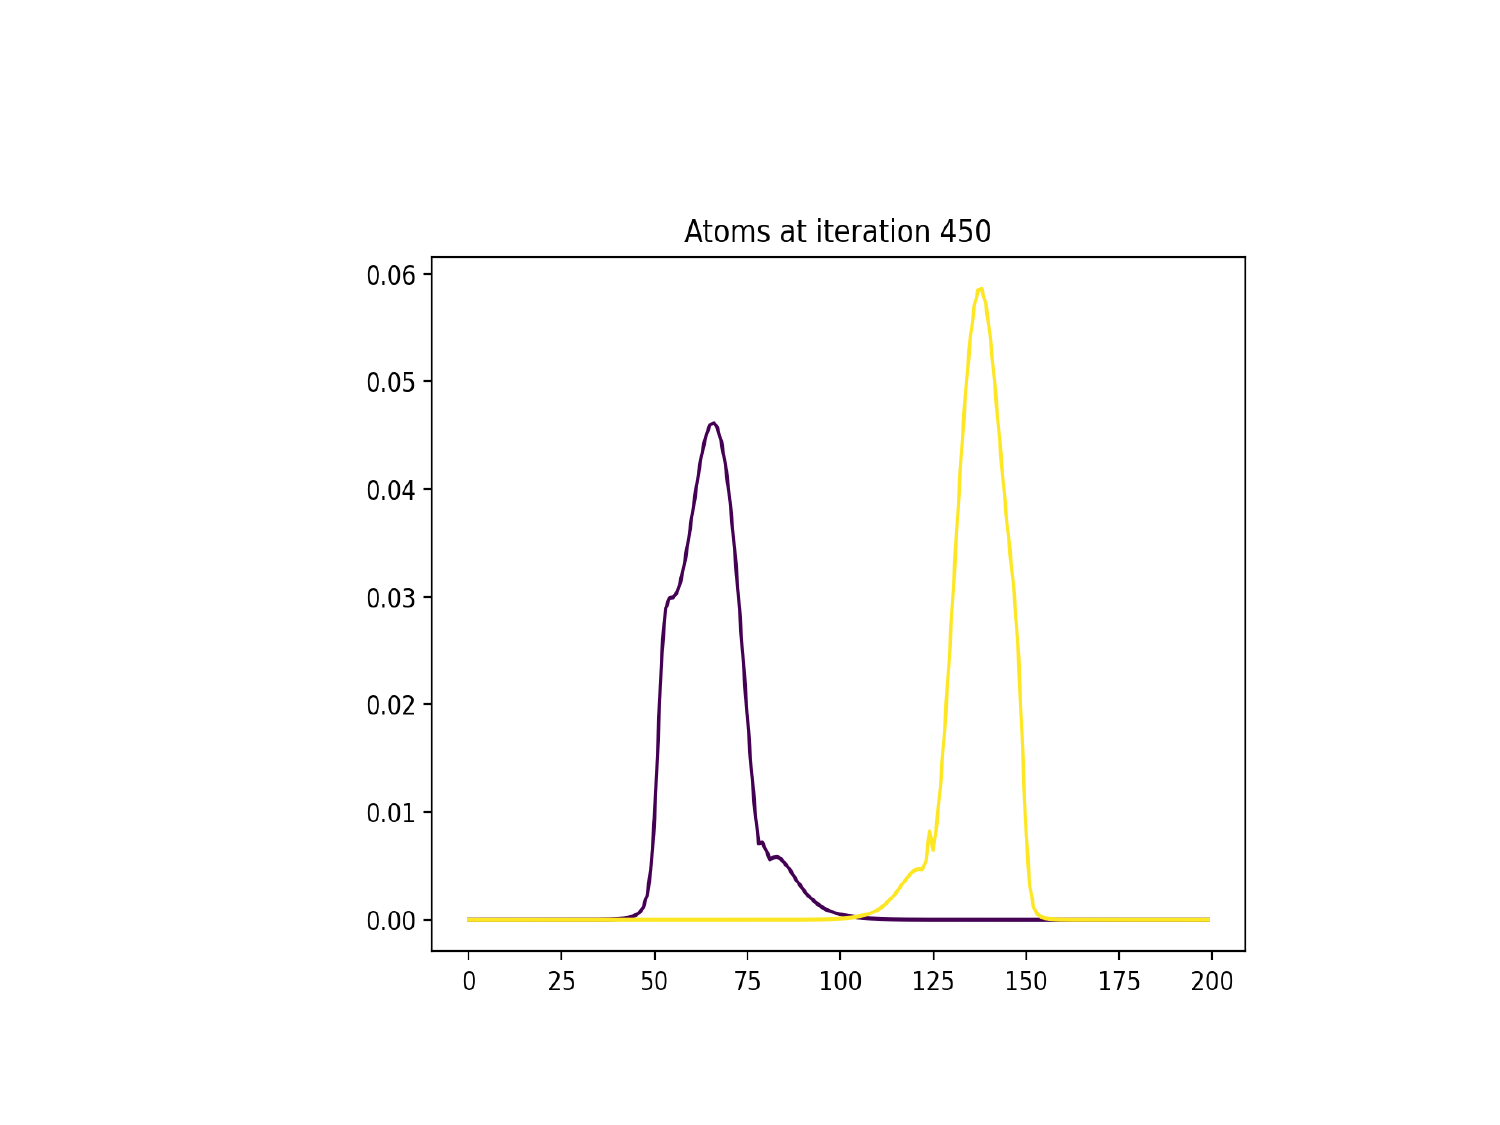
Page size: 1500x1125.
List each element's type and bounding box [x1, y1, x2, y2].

picture [299, 149, 1351, 1051]
